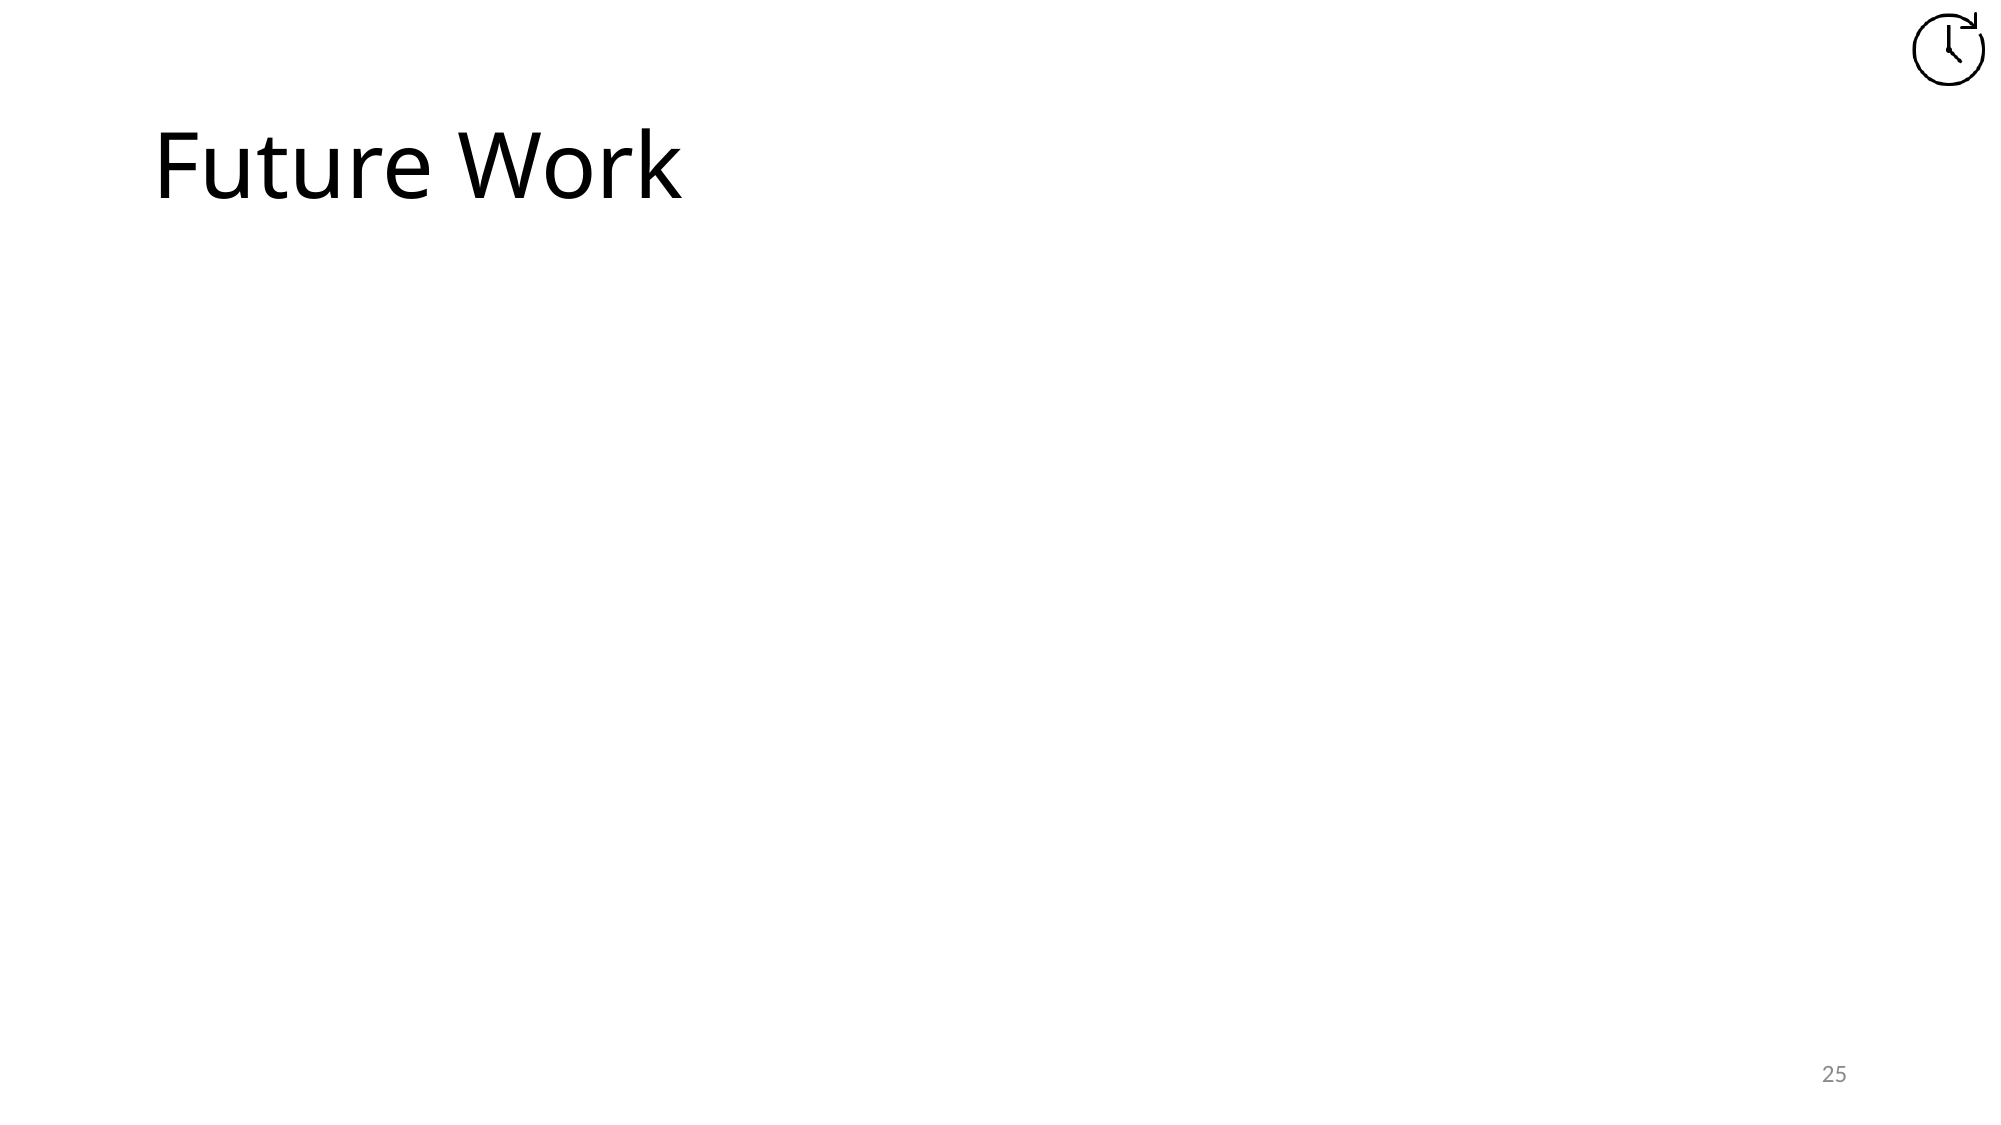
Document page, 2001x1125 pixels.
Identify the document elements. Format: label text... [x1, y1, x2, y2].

title Future Work [137, 59, 1863, 278]
slide_number 25 [1412, 1042, 1863, 1103]
picture [1909, 10, 1988, 89]
